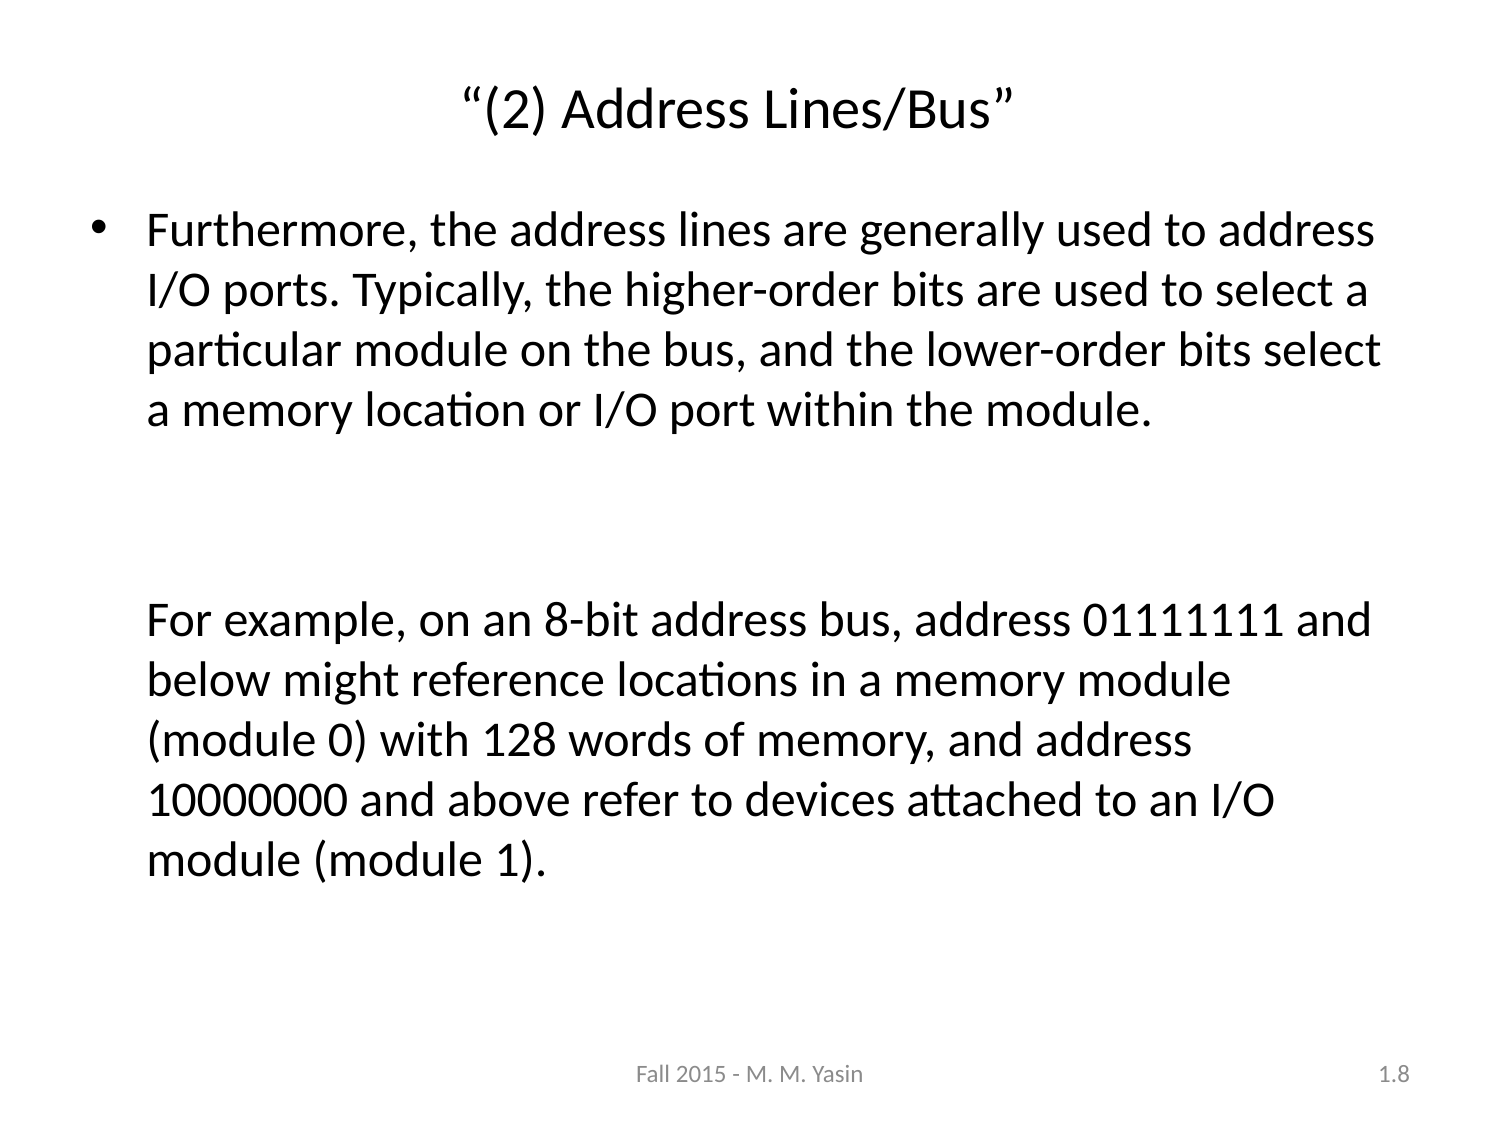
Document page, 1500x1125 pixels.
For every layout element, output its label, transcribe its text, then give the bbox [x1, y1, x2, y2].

list “(2) Address Lines/Bus” Furthermore, the address lines are generally used to address I/O ports. Typically, the higher-order bits are used to select a particular module on the bus, and the lower-order bits select a memory location or I/O port within the module. For example, on an 8-bit address bus, address 01111111 and below might reference locations in a memory module (module 0) with 128 words of memory, and address 10000000 and above refer to devices attached to an I/O module (module 1). [75, 62, 1400, 1005]
footer Fall 2015 - M. M. Yasin [512, 1042, 988, 1103]
slide_number 1. [1074, 1042, 1425, 1103]
